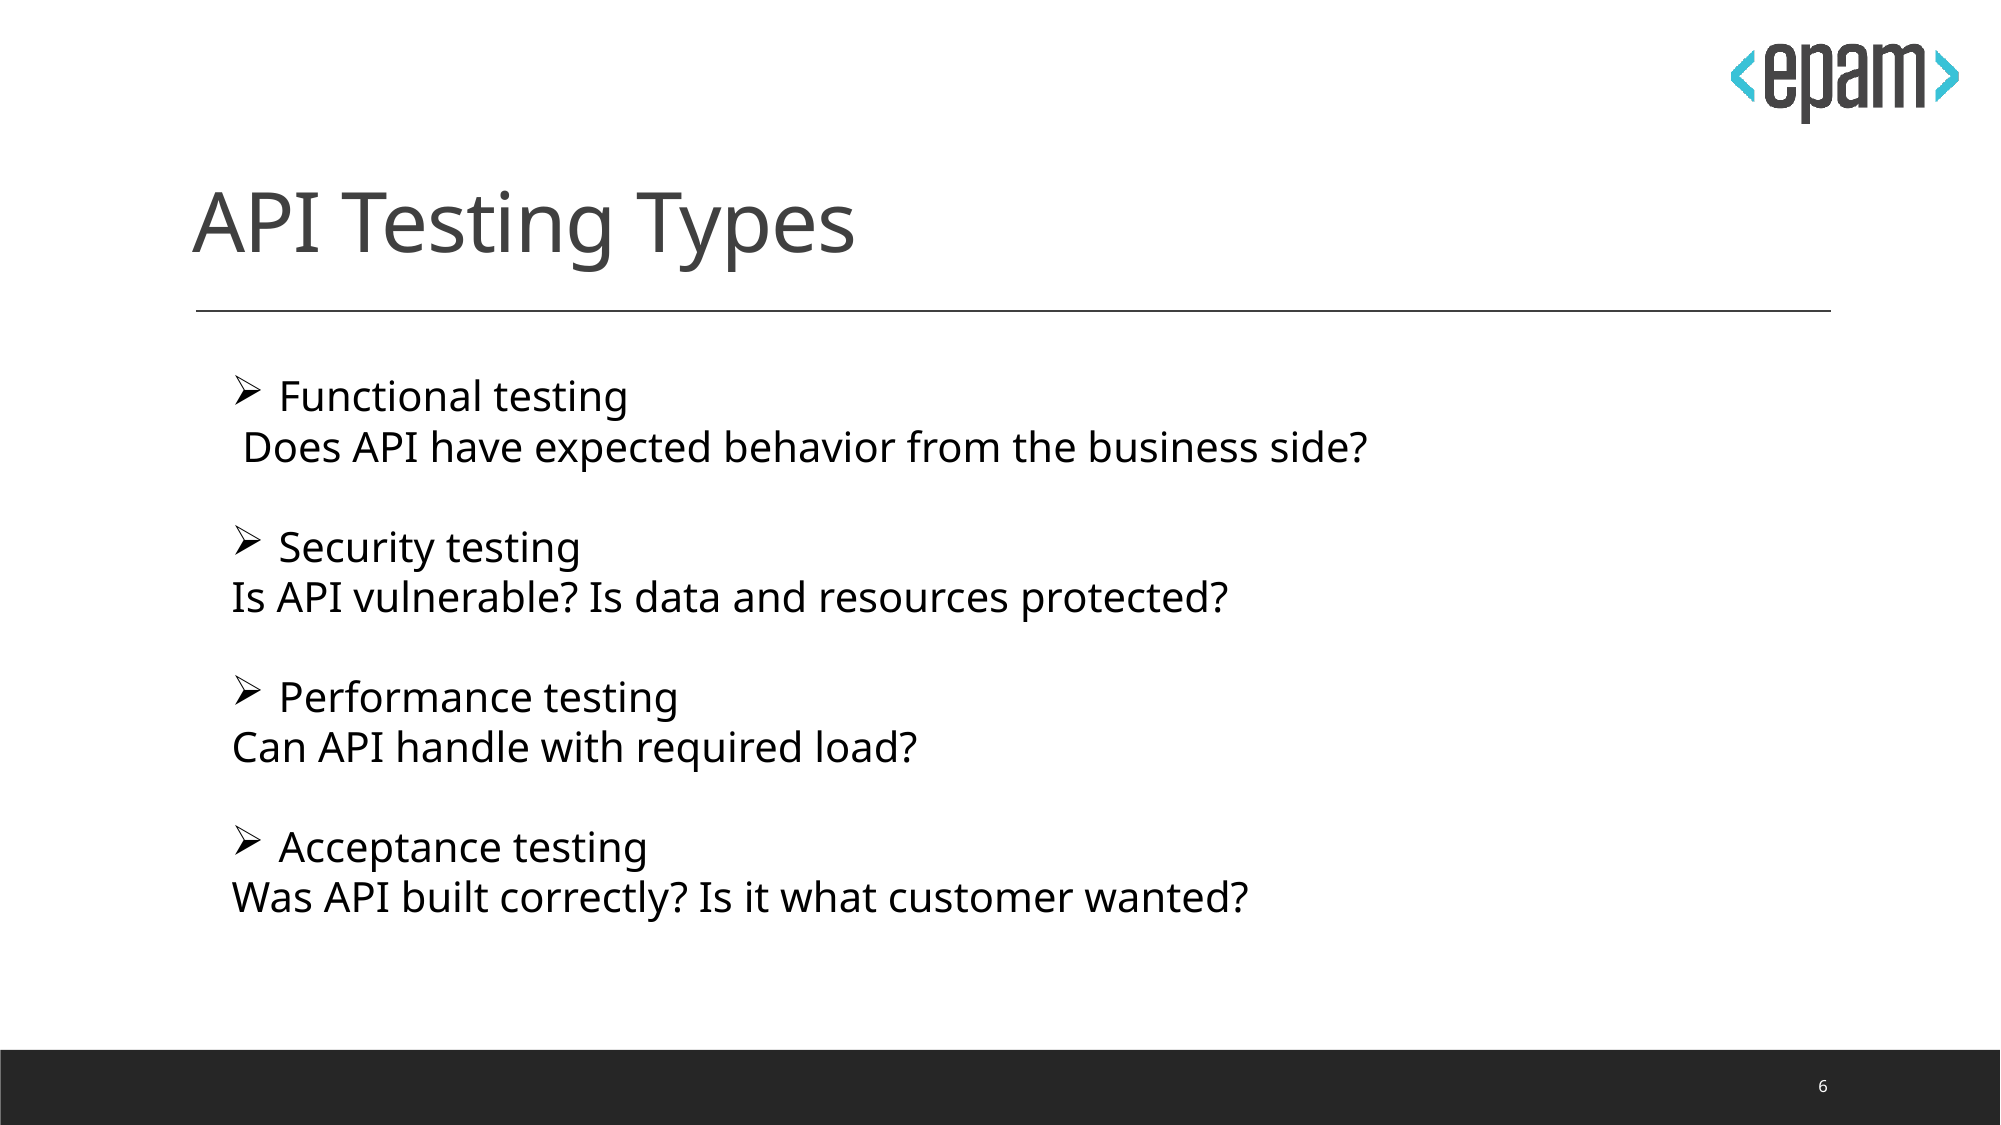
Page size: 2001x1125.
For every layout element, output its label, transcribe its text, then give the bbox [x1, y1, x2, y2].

title API Testing Types [177, 39, 1890, 278]
slide_number 6 [1803, 1057, 1932, 1118]
picture [1707, 22, 1983, 131]
text_box Functional testing Does API have expected behavior from the business side? Security testing Is API vulnerable? Is data and resources protected? Performance testing Can API handle with required load? Acceptance testing Was API built correctly? Is it what customer wanted? [216, 362, 1915, 928]
